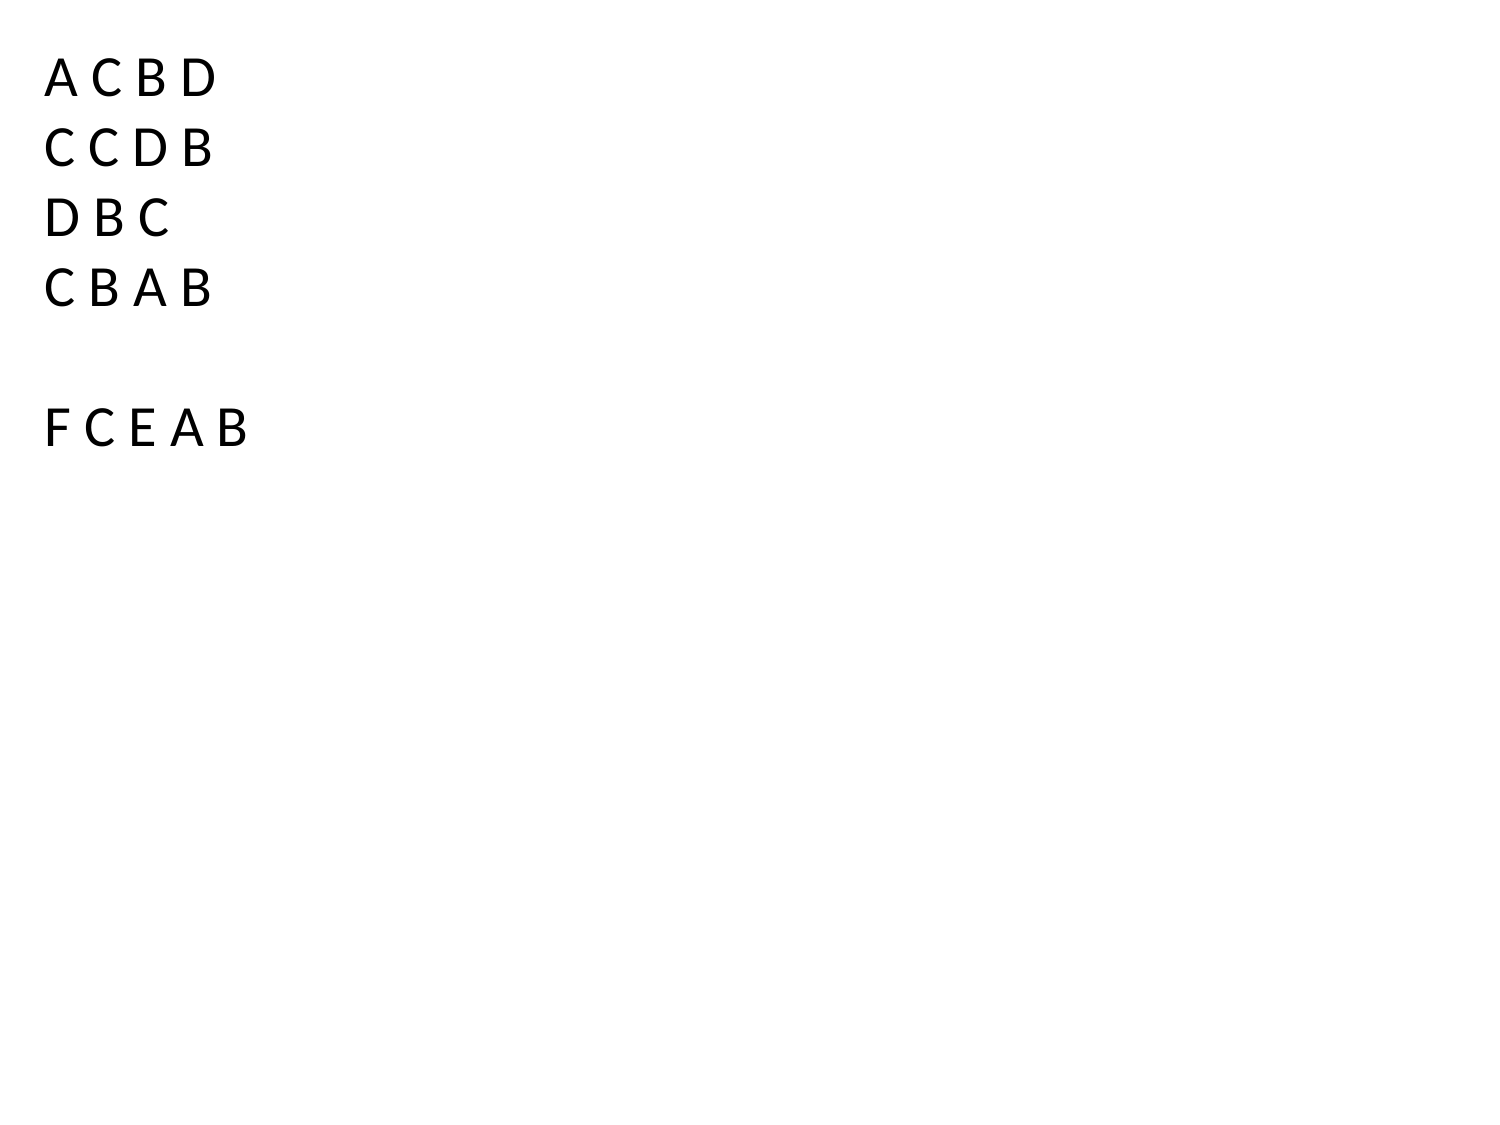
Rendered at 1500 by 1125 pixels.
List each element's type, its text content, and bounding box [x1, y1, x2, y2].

text_box A C B D C C D B D B C C B A B F C E A B [29, 30, 1282, 466]
